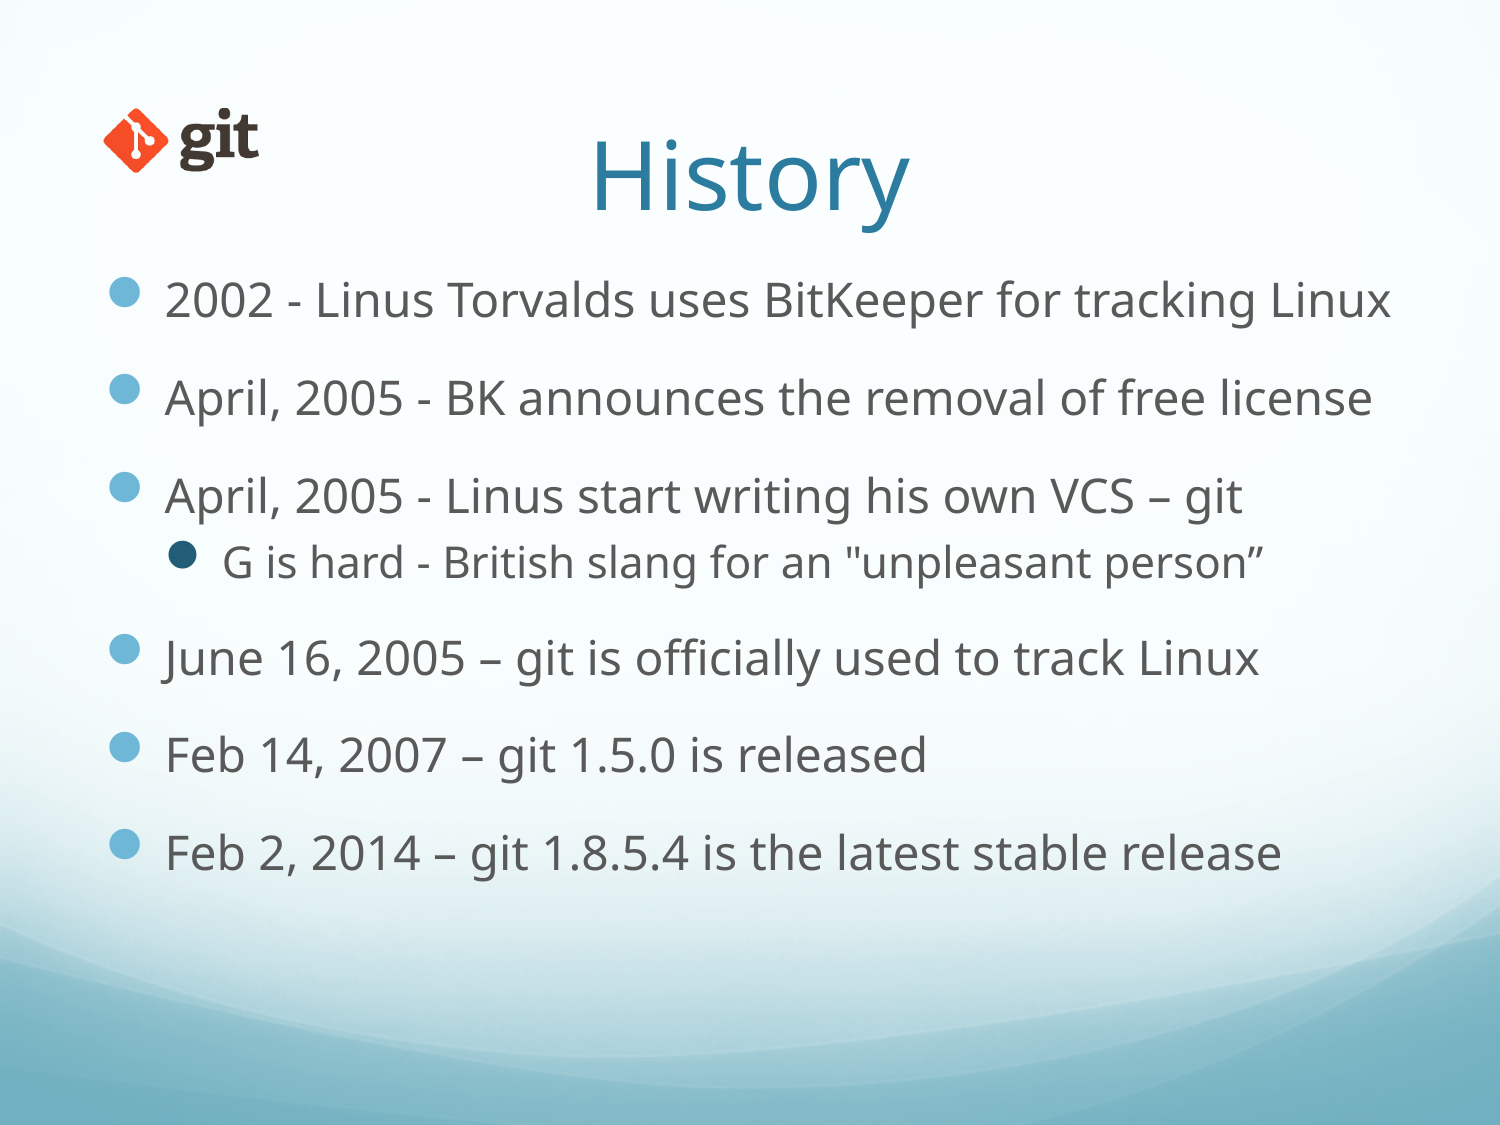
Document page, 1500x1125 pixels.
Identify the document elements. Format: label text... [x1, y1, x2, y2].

title History [90, 17, 1410, 237]
picture [102, 107, 259, 174]
list 2002 - Linus Torvalds uses BitKeeper for tracking Linux April, 2005 - BK announces the removal of free license April, 2005 - Linus start writing his own VCS – git G is hard - British slang for an "unpleasant person” June 16, 2005 – git is officially used to track Linux Feb 14, 2007 – git 1.5.0 is released Feb 2, 2014 – git 1.8.5.4 is the latest stable release [90, 262, 1410, 975]
